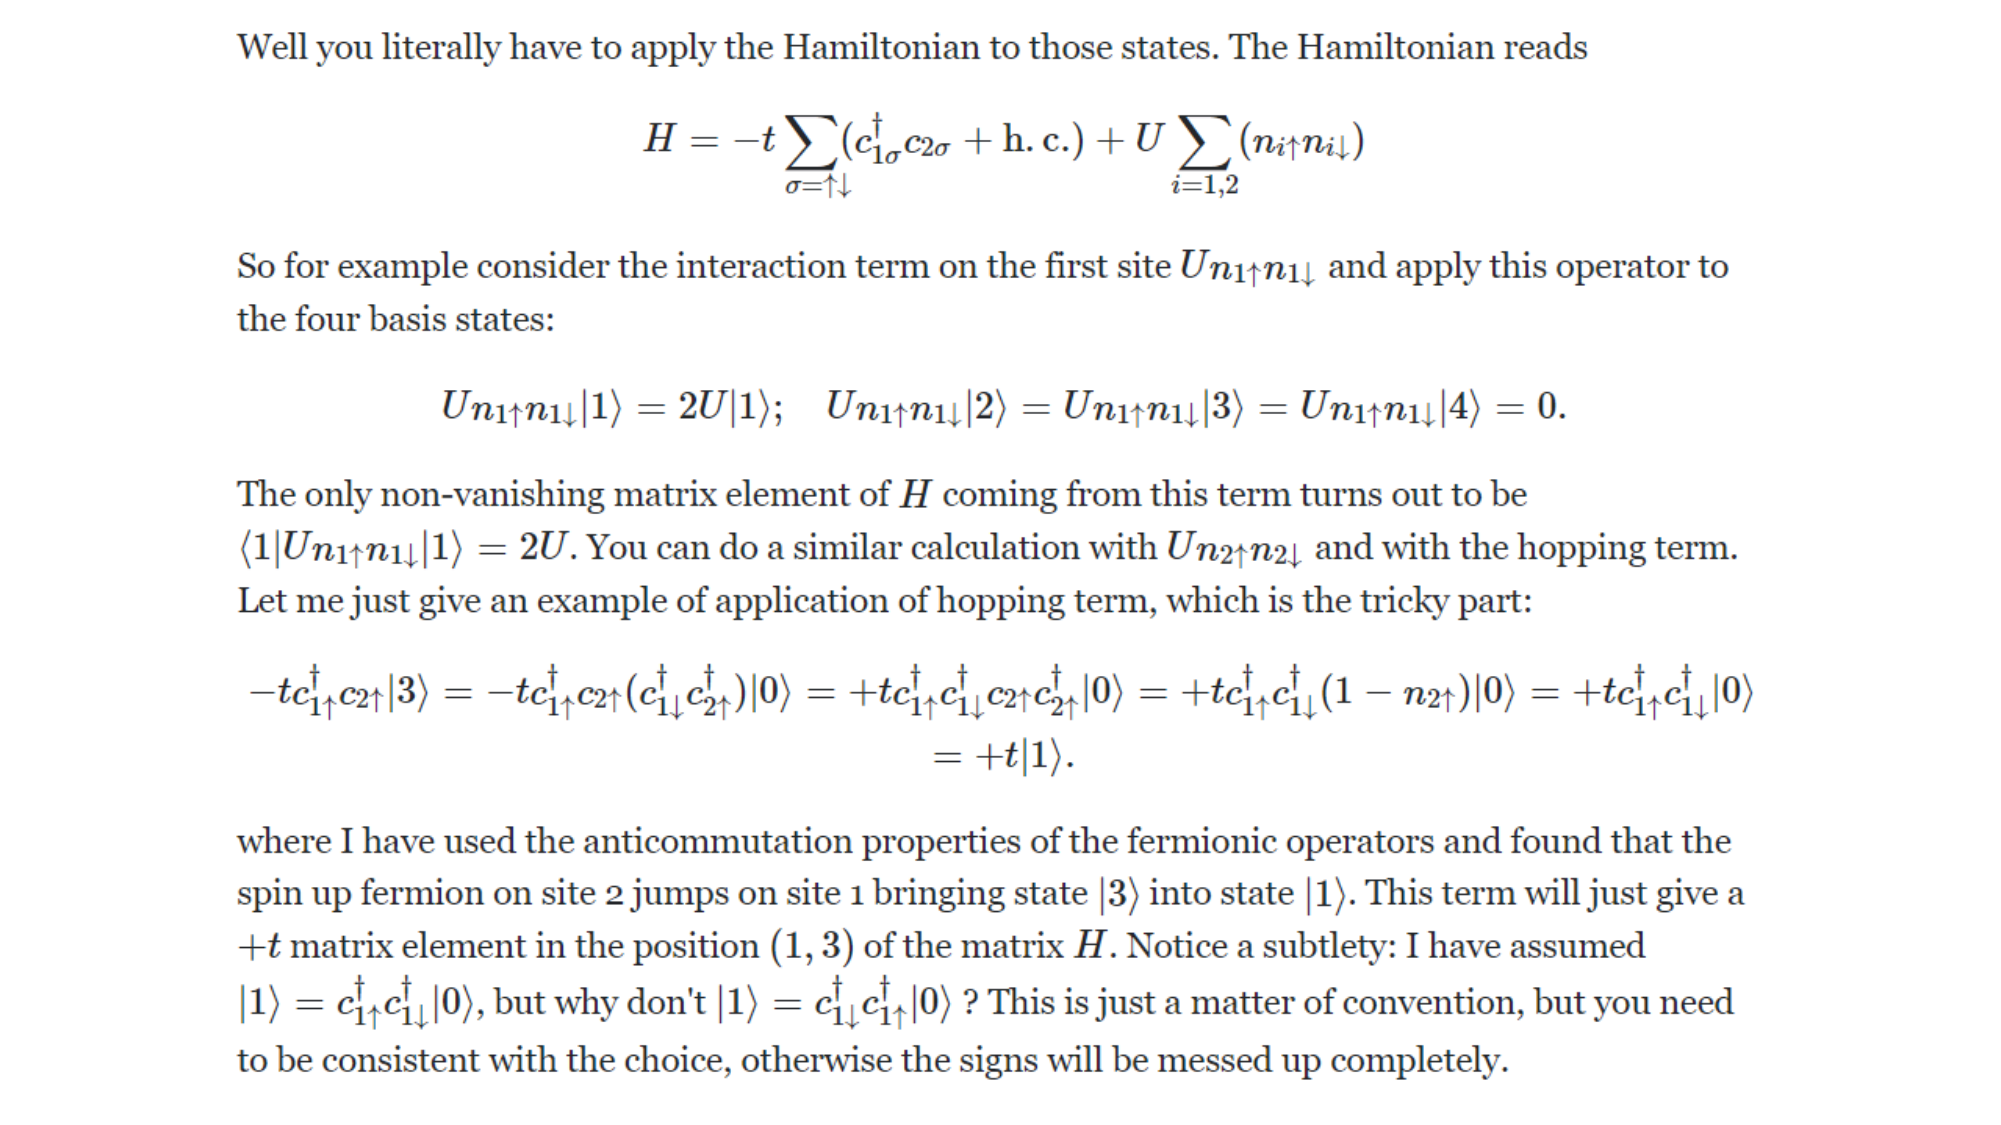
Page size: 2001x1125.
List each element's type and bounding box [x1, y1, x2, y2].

picture [221, 17, 1779, 1108]
